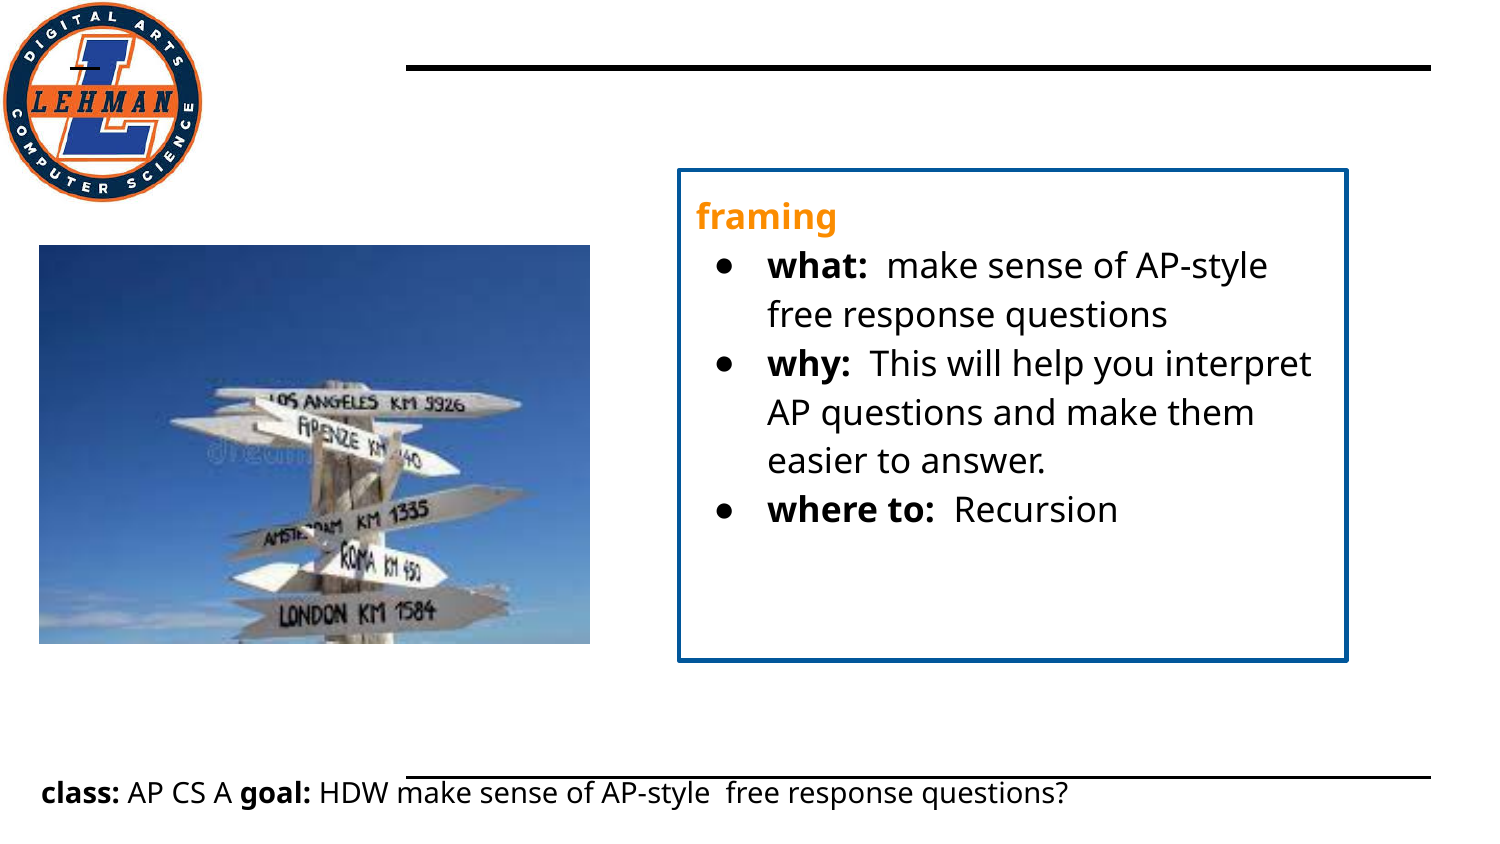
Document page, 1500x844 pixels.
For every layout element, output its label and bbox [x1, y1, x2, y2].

picture [0, 0, 204, 204]
text_box [678, 169, 1347, 661]
picture [39, 245, 590, 644]
